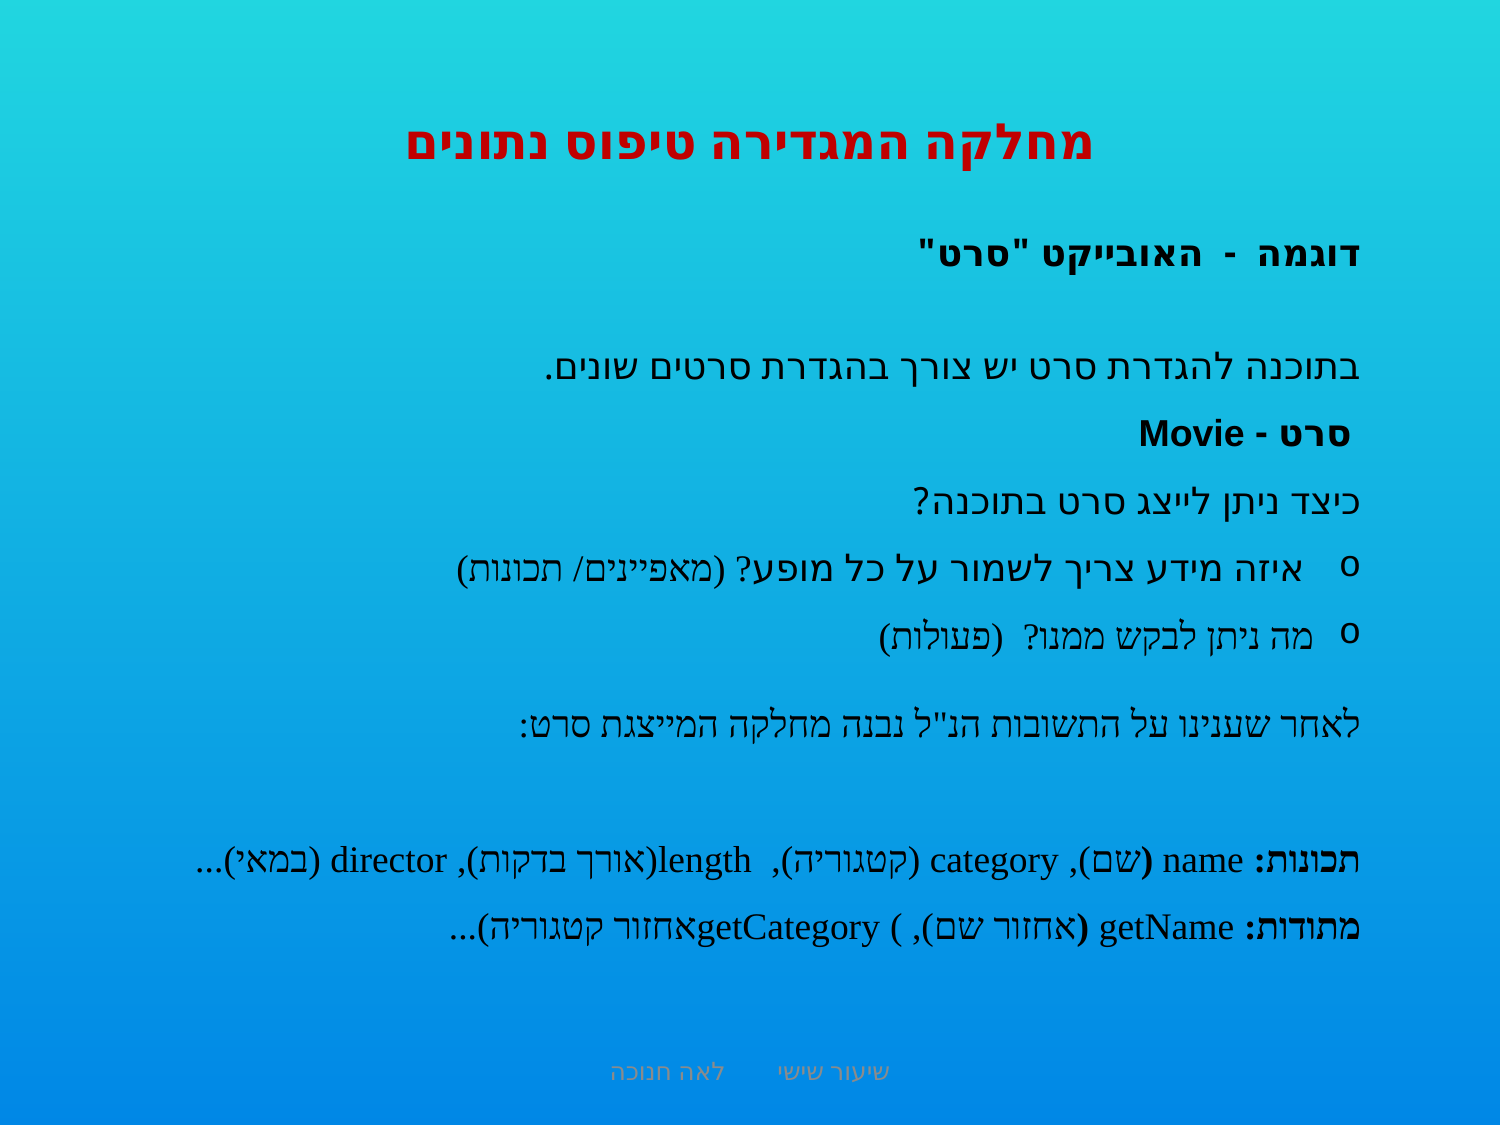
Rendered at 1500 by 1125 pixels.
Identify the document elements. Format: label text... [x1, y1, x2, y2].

text_box מחלקה המגדירה טיפוס נתונים דוגמה - האובייקט "סרט" בתוכנה להגדרת סרט יש צורך בהגדרת סרטים שונים. סרט - Movie כיצד ניתן לייצג סרט בתוכנה? איזה מידע צריך לשמור על כל מופע? (מאפיינים/ תכונות) מה ניתן לבקש ממנו? (פעולות) לאחר שענינו על התשובות הנ"ל נבנה מחלקה המייצגת סרט: תכונות: name (שם), category (קטגוריה), length(אורך בדקות), director (במאי)... מתודות: getName (אחזור שם), ) getCategoryאחזור קטגוריה)... [123, 101, 1376, 1045]
footer שיעור שישי לאה חנוכה [512, 1045, 988, 1103]
